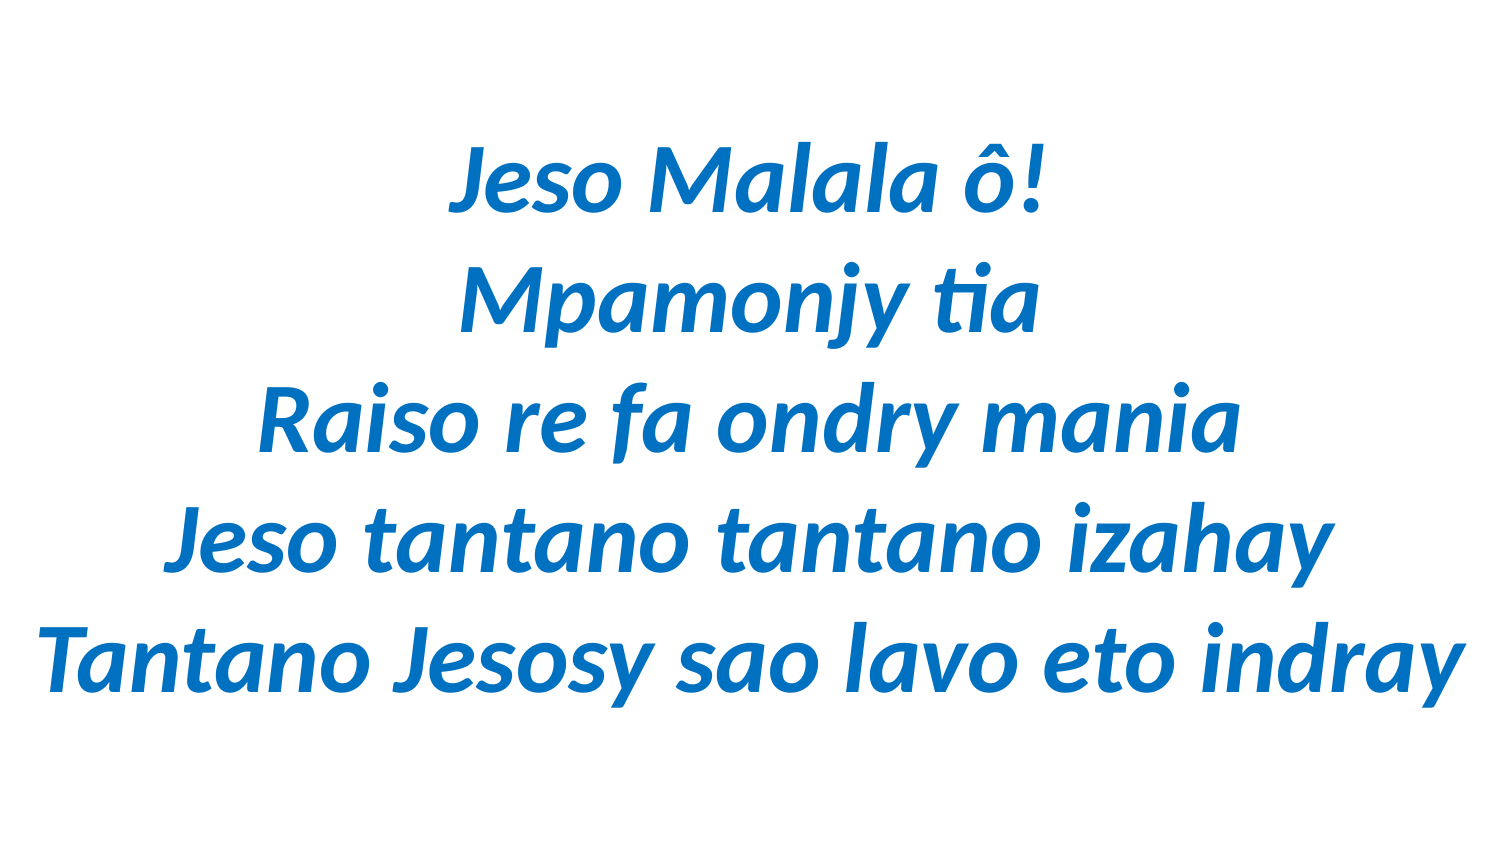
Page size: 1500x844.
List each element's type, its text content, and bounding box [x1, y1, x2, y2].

text_box Jeso Malala ô! Mpamonjy tia Raiso re fa ondry mania Jeso tantano tantano izahay Tantano Jesosy sao lavo eto indray [0, 105, 1500, 720]
